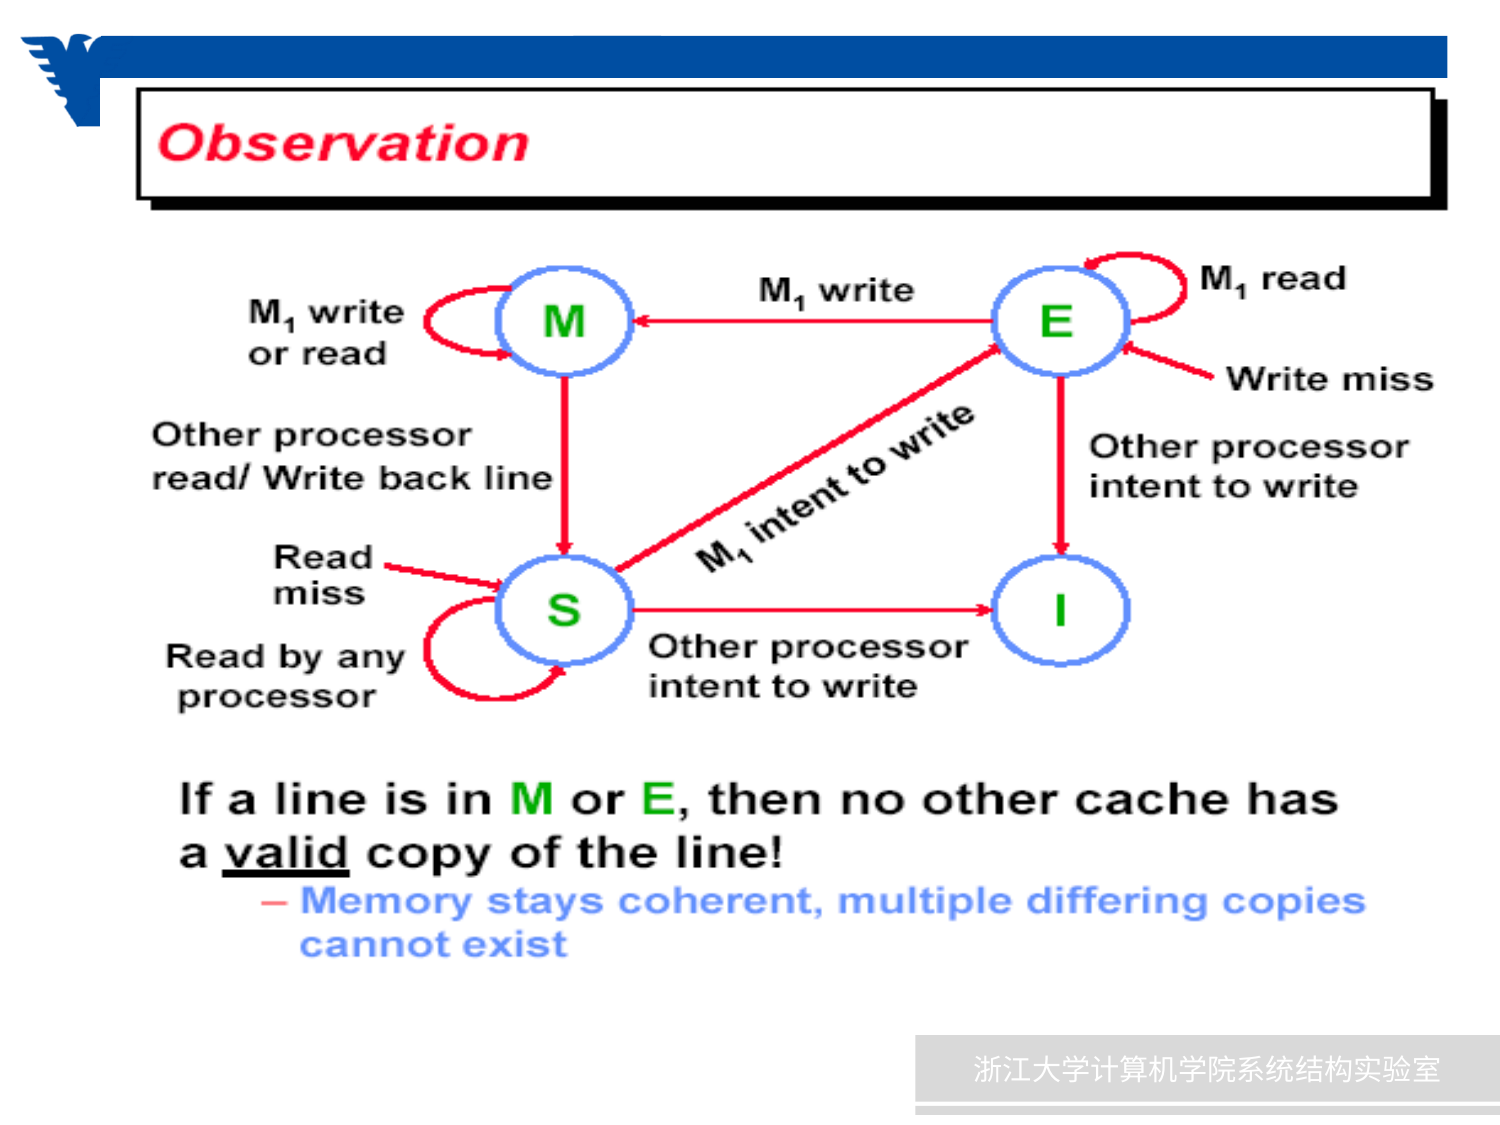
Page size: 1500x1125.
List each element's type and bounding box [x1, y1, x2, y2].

picture [5, 19, 148, 127]
list [100, 77, 1463, 975]
